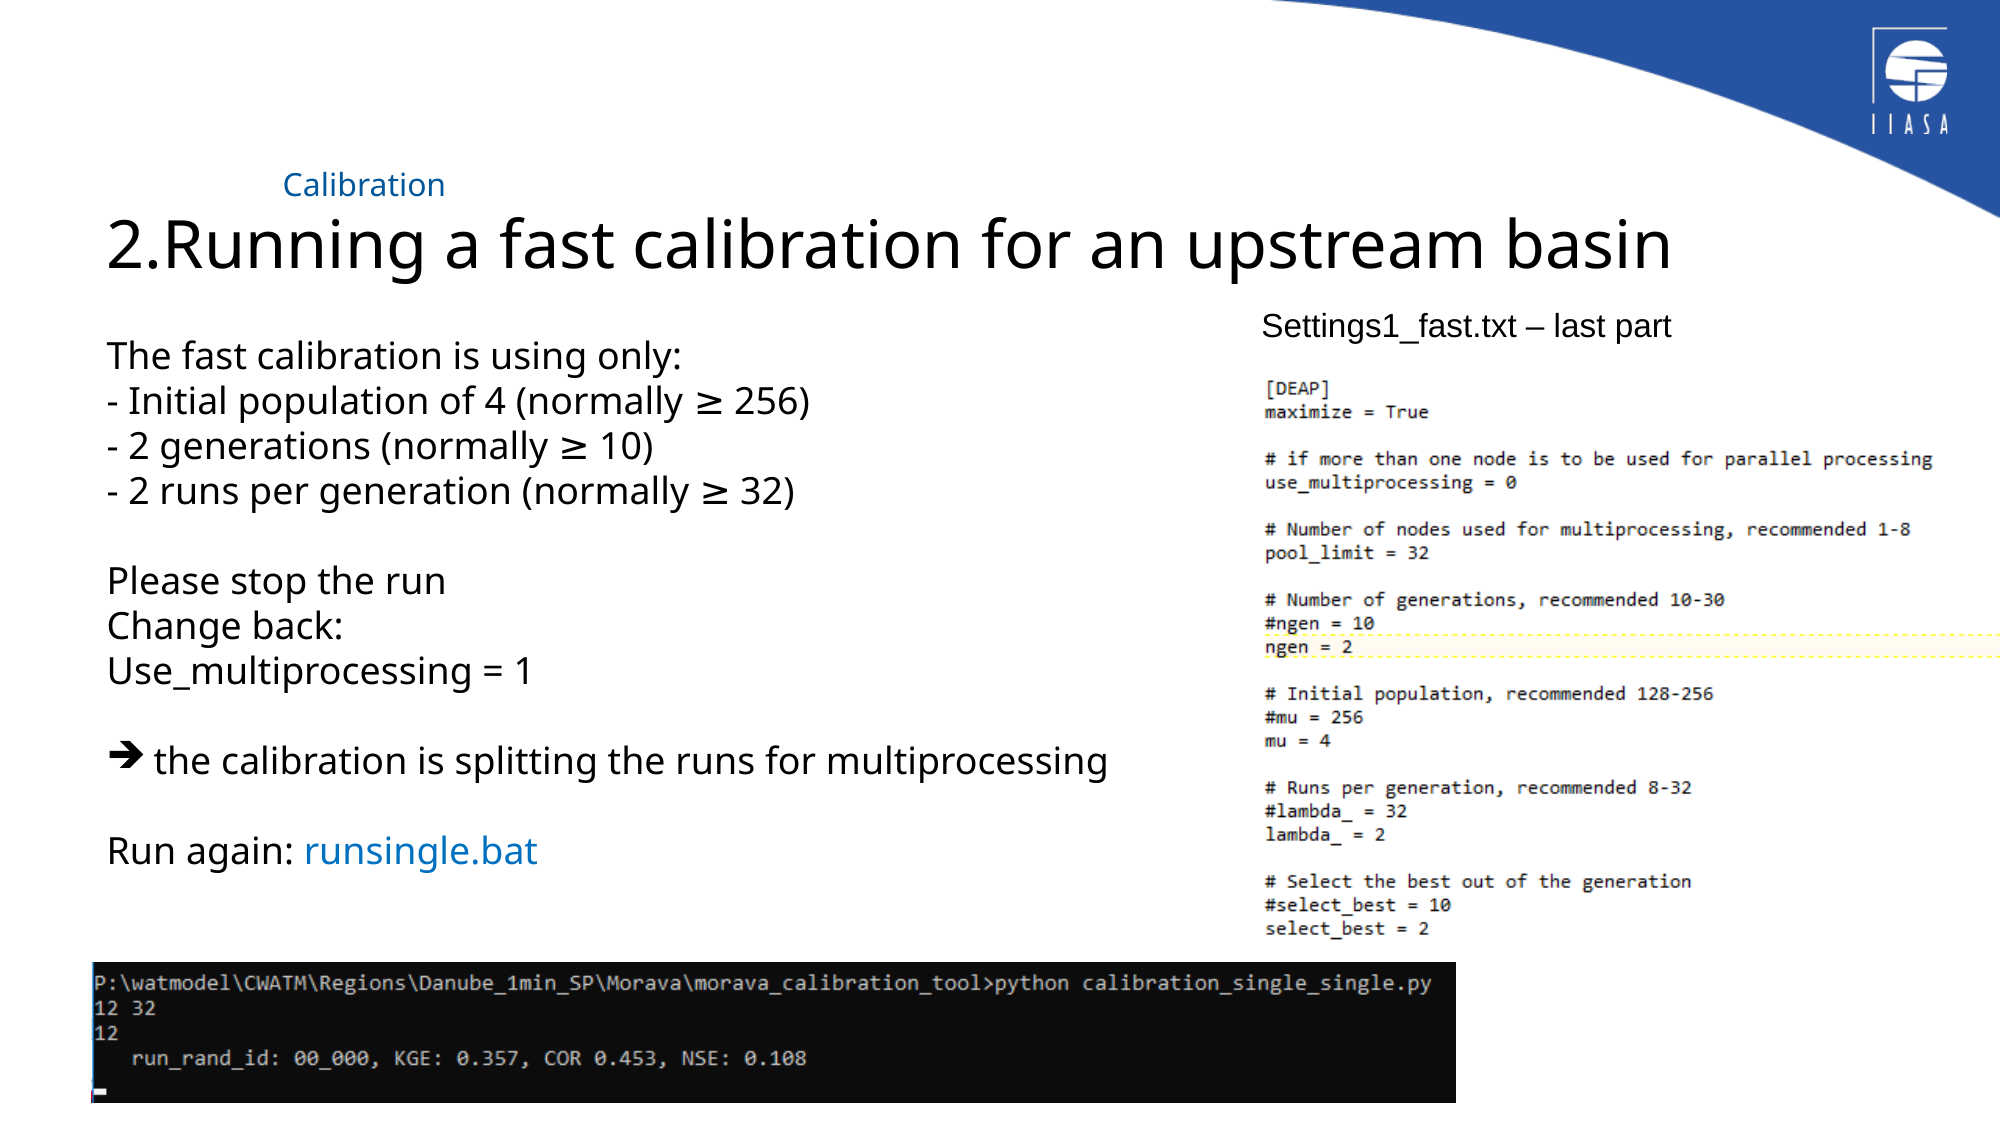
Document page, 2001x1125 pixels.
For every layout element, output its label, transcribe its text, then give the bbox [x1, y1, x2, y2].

picture [1251, 0, 2000, 1125]
picture [91, 962, 1456, 1103]
text_box Settings1_fast.txt – last part [1246, 297, 1845, 352]
text_box 2.Running a fast calibration for an upstream basin The fast calibration is using only: - Initial population of 4 (normally ≥ 256) - 2 generations (normally ≥ 10) - 2 runs per generation (normally ≥ 32) Please stop the run Change back: Use_multiprocessing = 1 the calibration is splitting the runs for multiprocessing Run again: runsingle.bat [91, 159, 1791, 1125]
